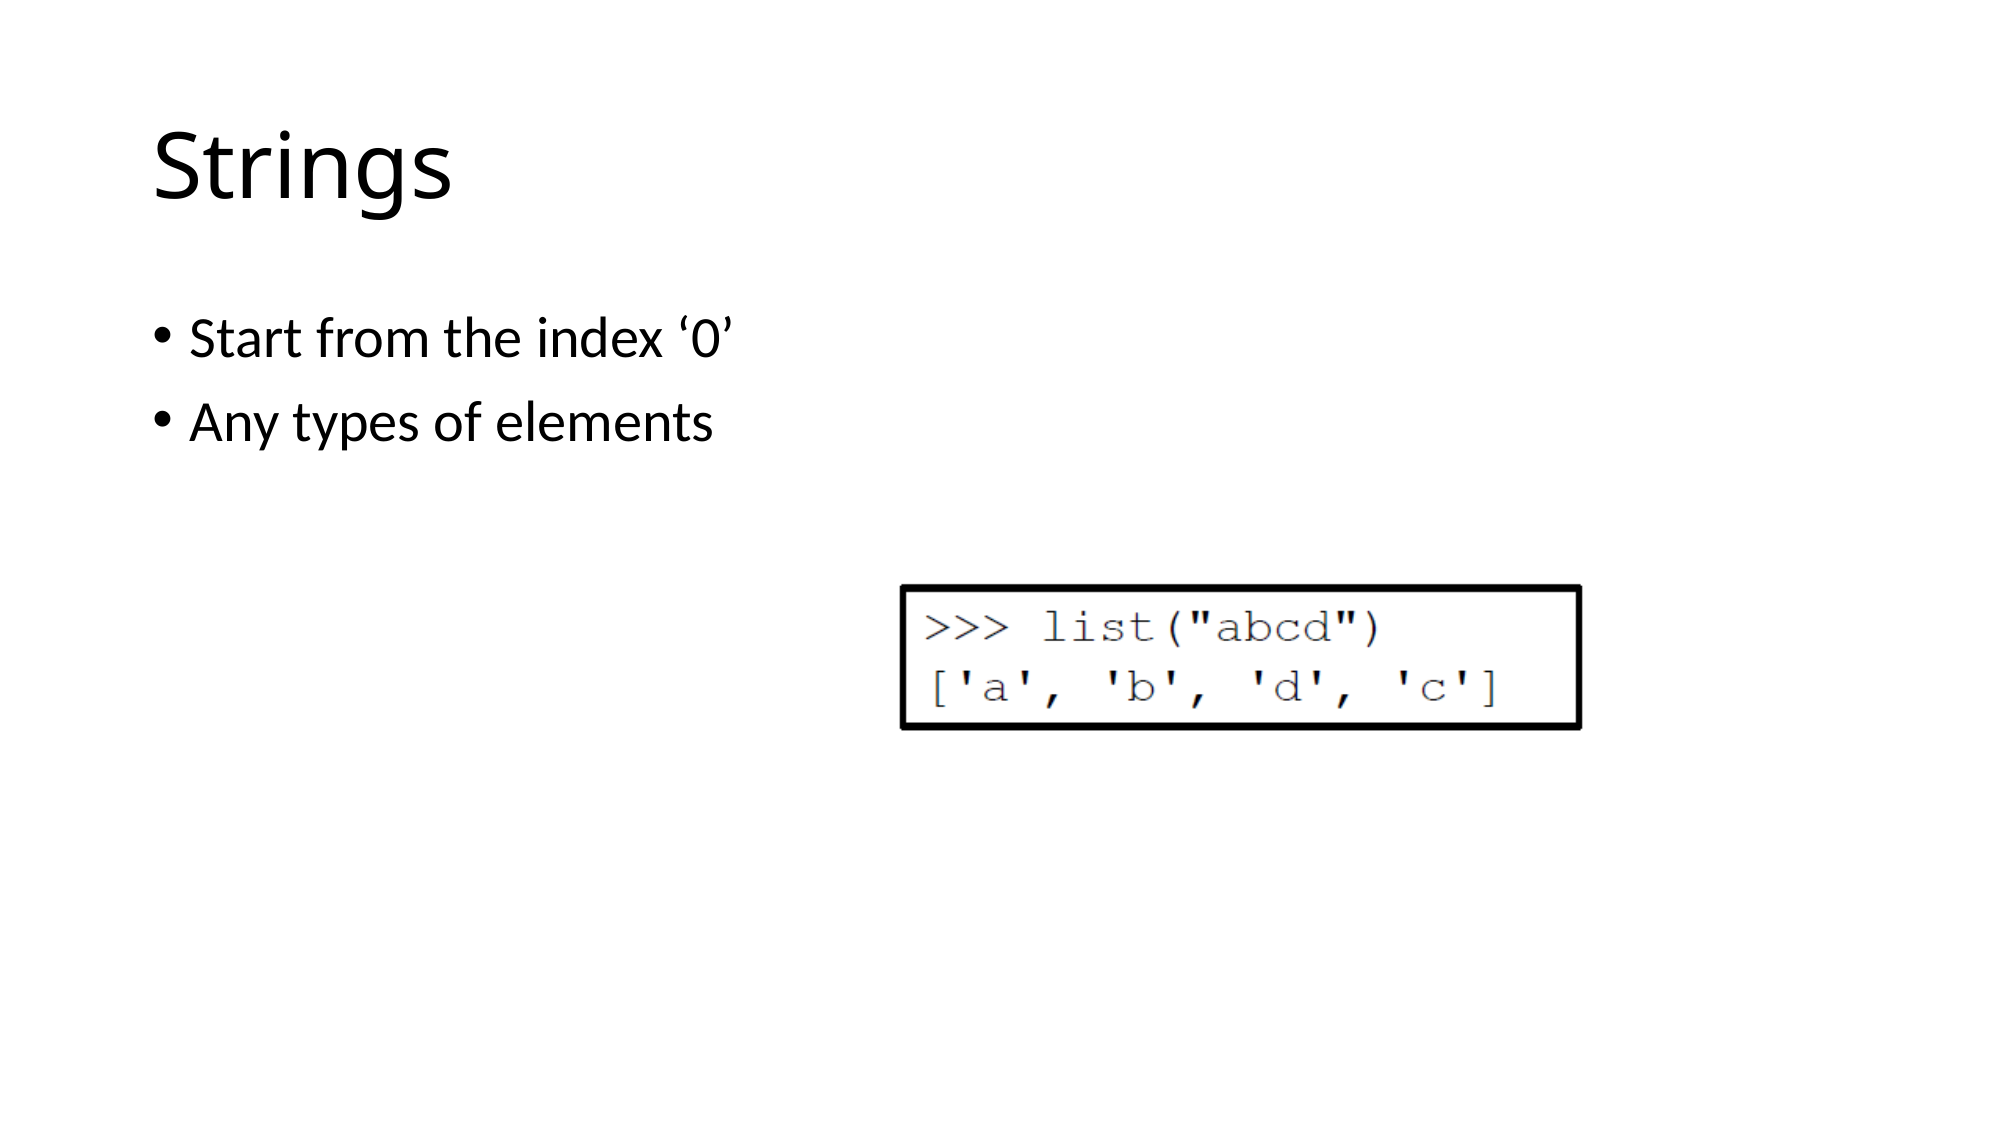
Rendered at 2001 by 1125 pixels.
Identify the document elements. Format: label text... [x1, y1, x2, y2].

picture [897, 575, 1584, 737]
title Strings [137, 59, 1863, 278]
list Start from the index ‘0’ Any types of elements [137, 299, 1863, 1014]
